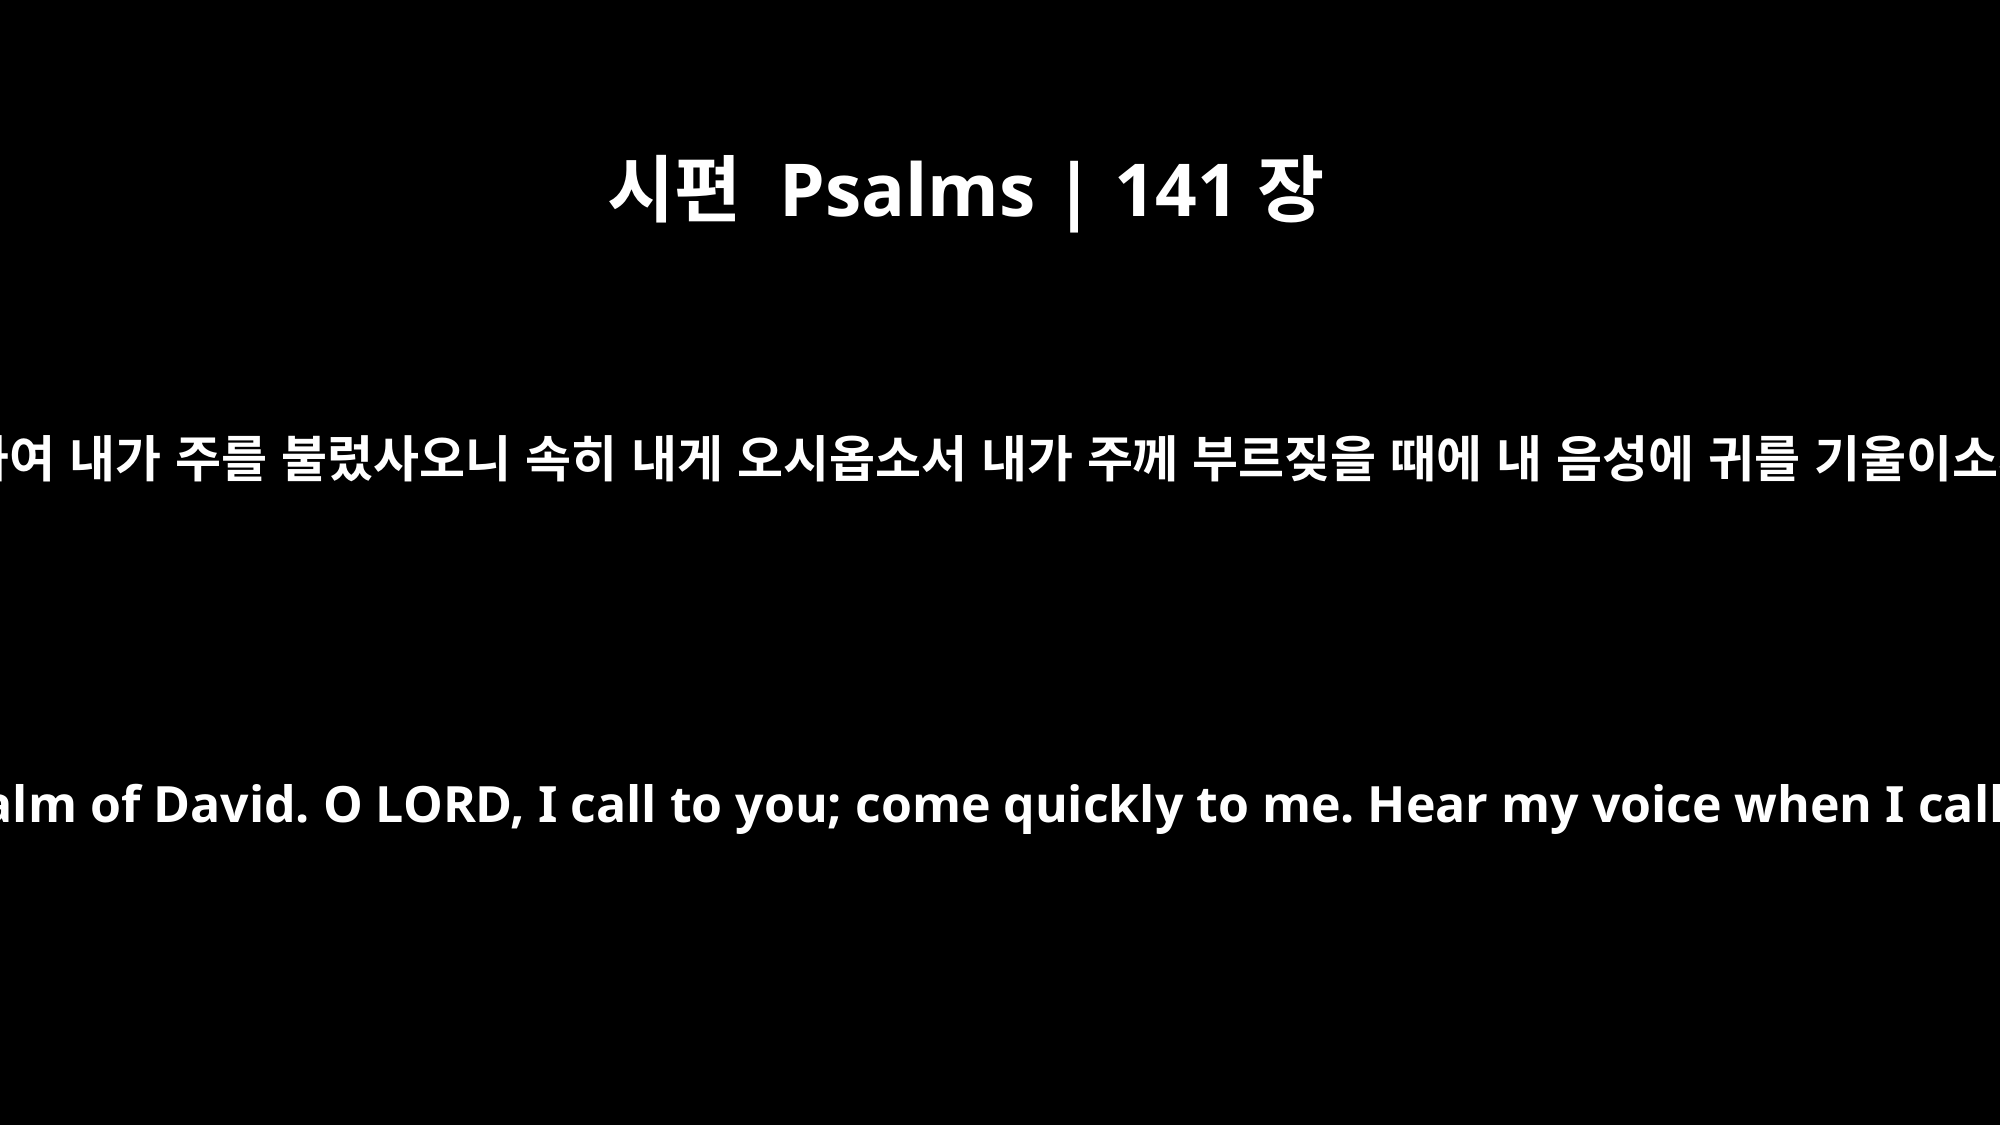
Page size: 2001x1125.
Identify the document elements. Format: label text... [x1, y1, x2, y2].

text_box 시편 Psalms | 141장 [592, 136, 1340, 239]
text_box 1 여호와여 내가 주를 불렀사오니 속히 내게 오시옵소서 내가 주께 부르짖을 때에 내 음성에 귀를 기울이소서 [0, 359, 2000, 495]
text_box Psalm 141 A psalm of David. O LORD, I call to you; come quickly to me. Hear my voice when I call to you. [0, 764, 2000, 840]
